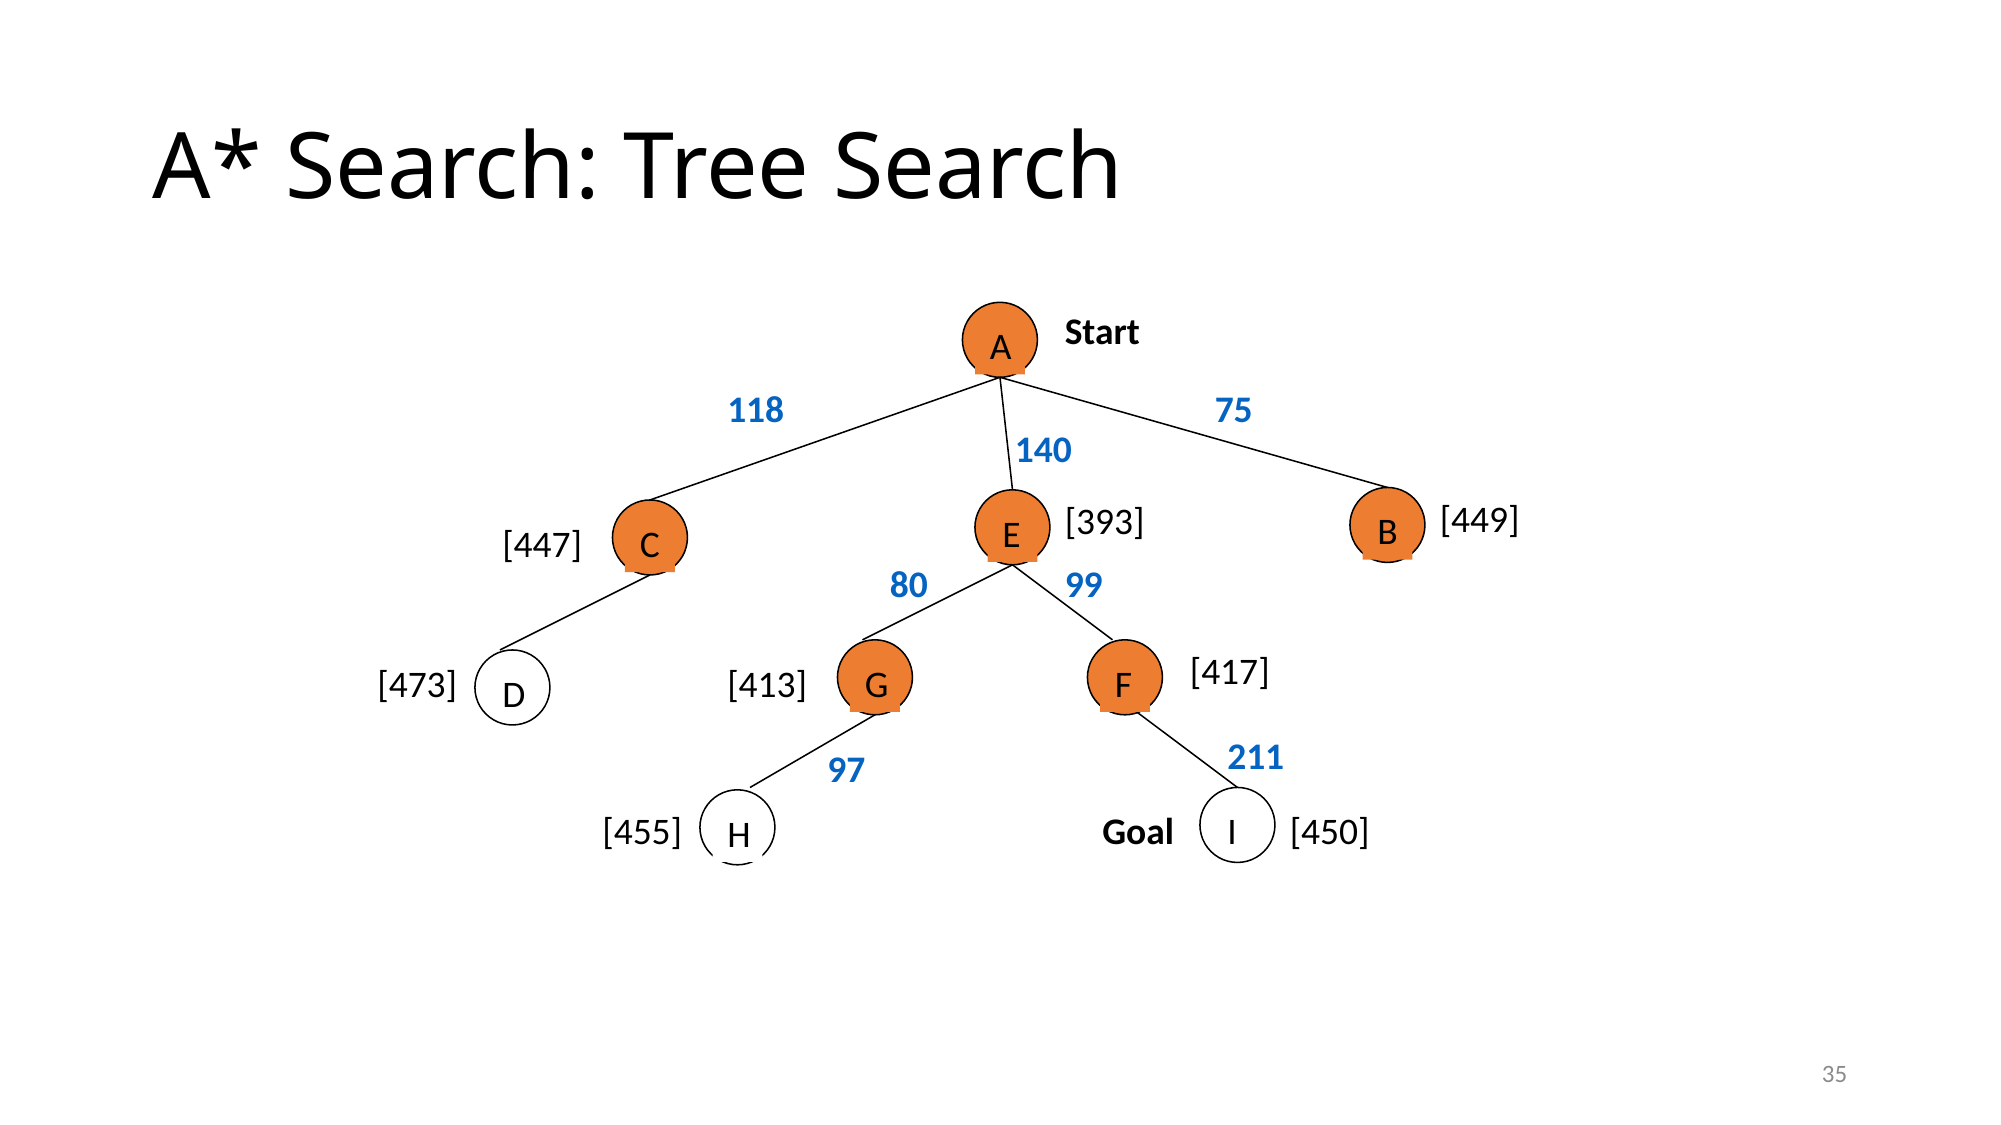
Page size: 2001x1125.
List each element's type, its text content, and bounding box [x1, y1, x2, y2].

text_box 211 [1212, 724, 1338, 785]
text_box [962, 302, 1038, 378]
text_box [393] [1050, 489, 1175, 550]
text_box [447] [487, 512, 612, 573]
text_box 80 [875, 552, 975, 612]
text_box 99 [1050, 552, 1150, 612]
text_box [474, 649, 550, 725]
text_box [473] [362, 652, 474, 712]
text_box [837, 639, 913, 715]
text_box 97 [812, 737, 913, 798]
slide_number 35 [1412, 1042, 1863, 1103]
text_box [417] [1175, 639, 1300, 700]
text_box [612, 499, 688, 575]
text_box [1087, 639, 1163, 715]
text_box 118 [712, 377, 838, 438]
text_box [449] [1425, 487, 1550, 548]
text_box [1199, 787, 1275, 863]
text_box 75 [1200, 377, 1300, 438]
text_box [455] [587, 799, 699, 860]
text_box 140 [999, 417, 1125, 477]
title A* Search: Tree Search [137, 59, 1863, 278]
text_box Start [1050, 299, 1250, 360]
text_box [1349, 487, 1425, 563]
text_box [413] [712, 652, 837, 712]
text_box Goal [1087, 799, 1199, 860]
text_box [974, 489, 1050, 565]
text_box [450] [1275, 799, 1400, 860]
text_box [699, 789, 775, 865]
